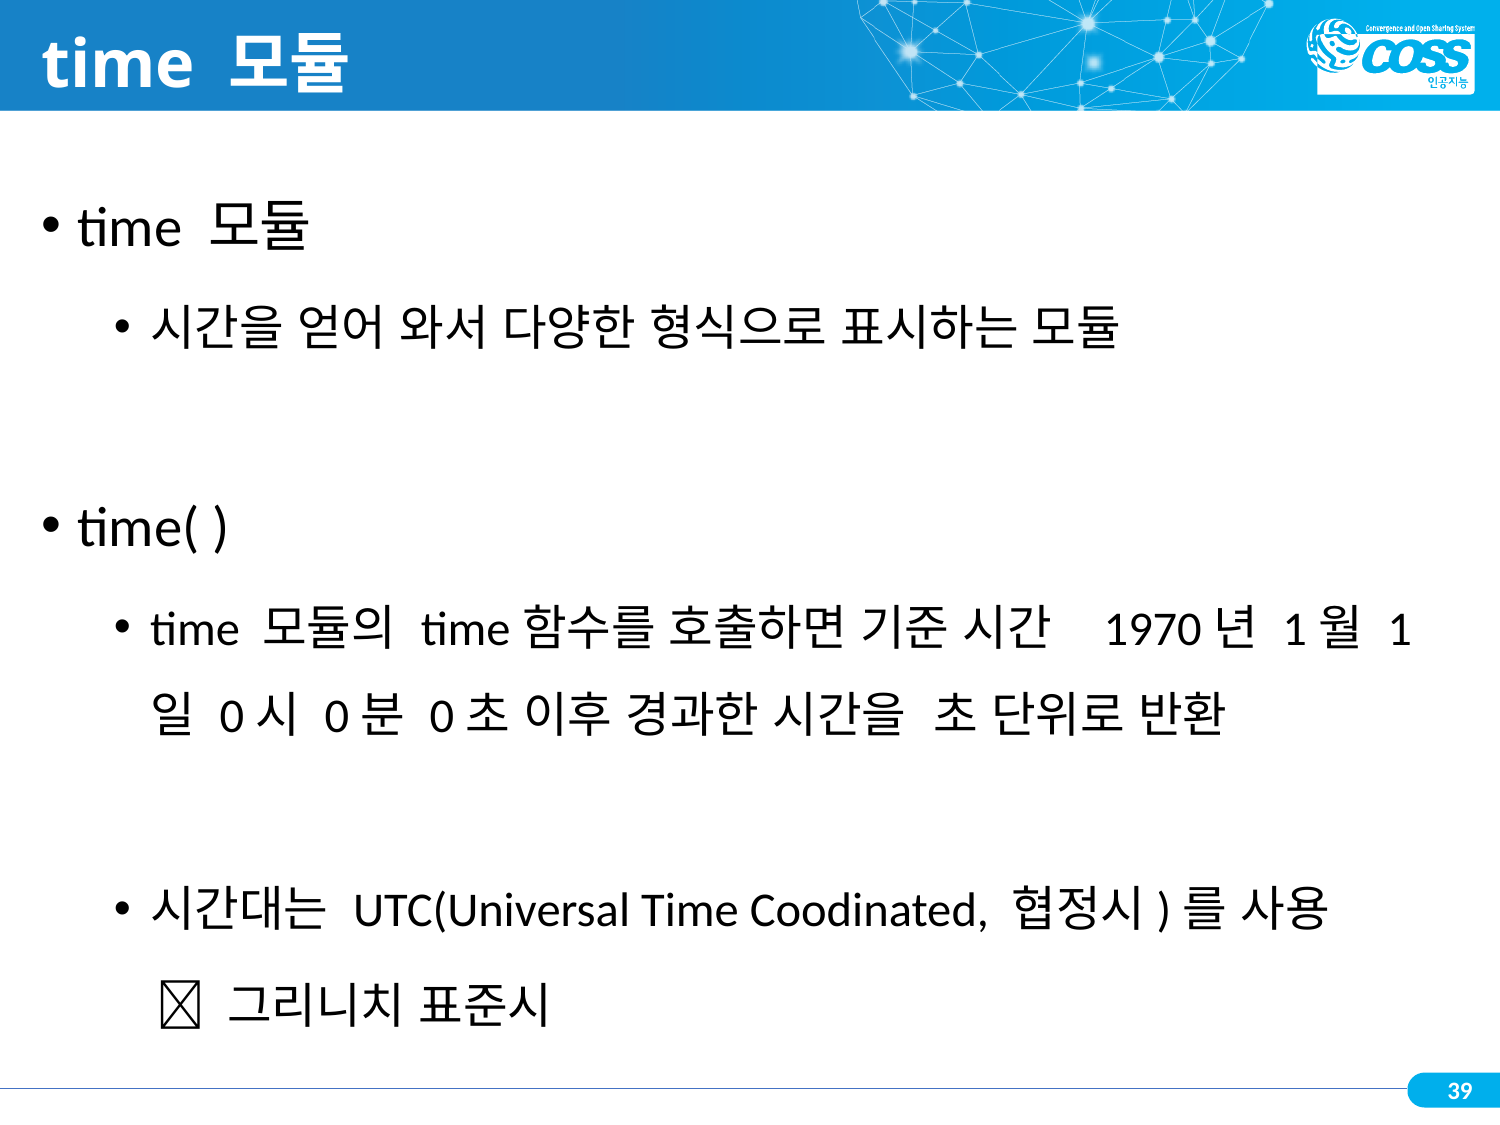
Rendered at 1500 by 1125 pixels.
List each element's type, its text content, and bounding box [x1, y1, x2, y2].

picture [0, 0, 732, 111]
title time 모듈 [26, 16, 1307, 117]
picture [879, 0, 896, 7]
picture [1265, 0, 1273, 8]
list time 모듈 시간을 얻어 와서 다양한 형식으로 표시하는 모듈 time( ) time 모듈의 time함수를 호출하면 기준 시간 1970년 1월 1일 0시 0분 0초 이후 경과한 시간을 초 단위로 반환 시간대는 UTC(Universal Time Coodinated, 협정시)를 사용  그리니치 표준시 [26, 148, 1475, 1049]
slide_number 39 [1421, 1064, 1500, 1114]
